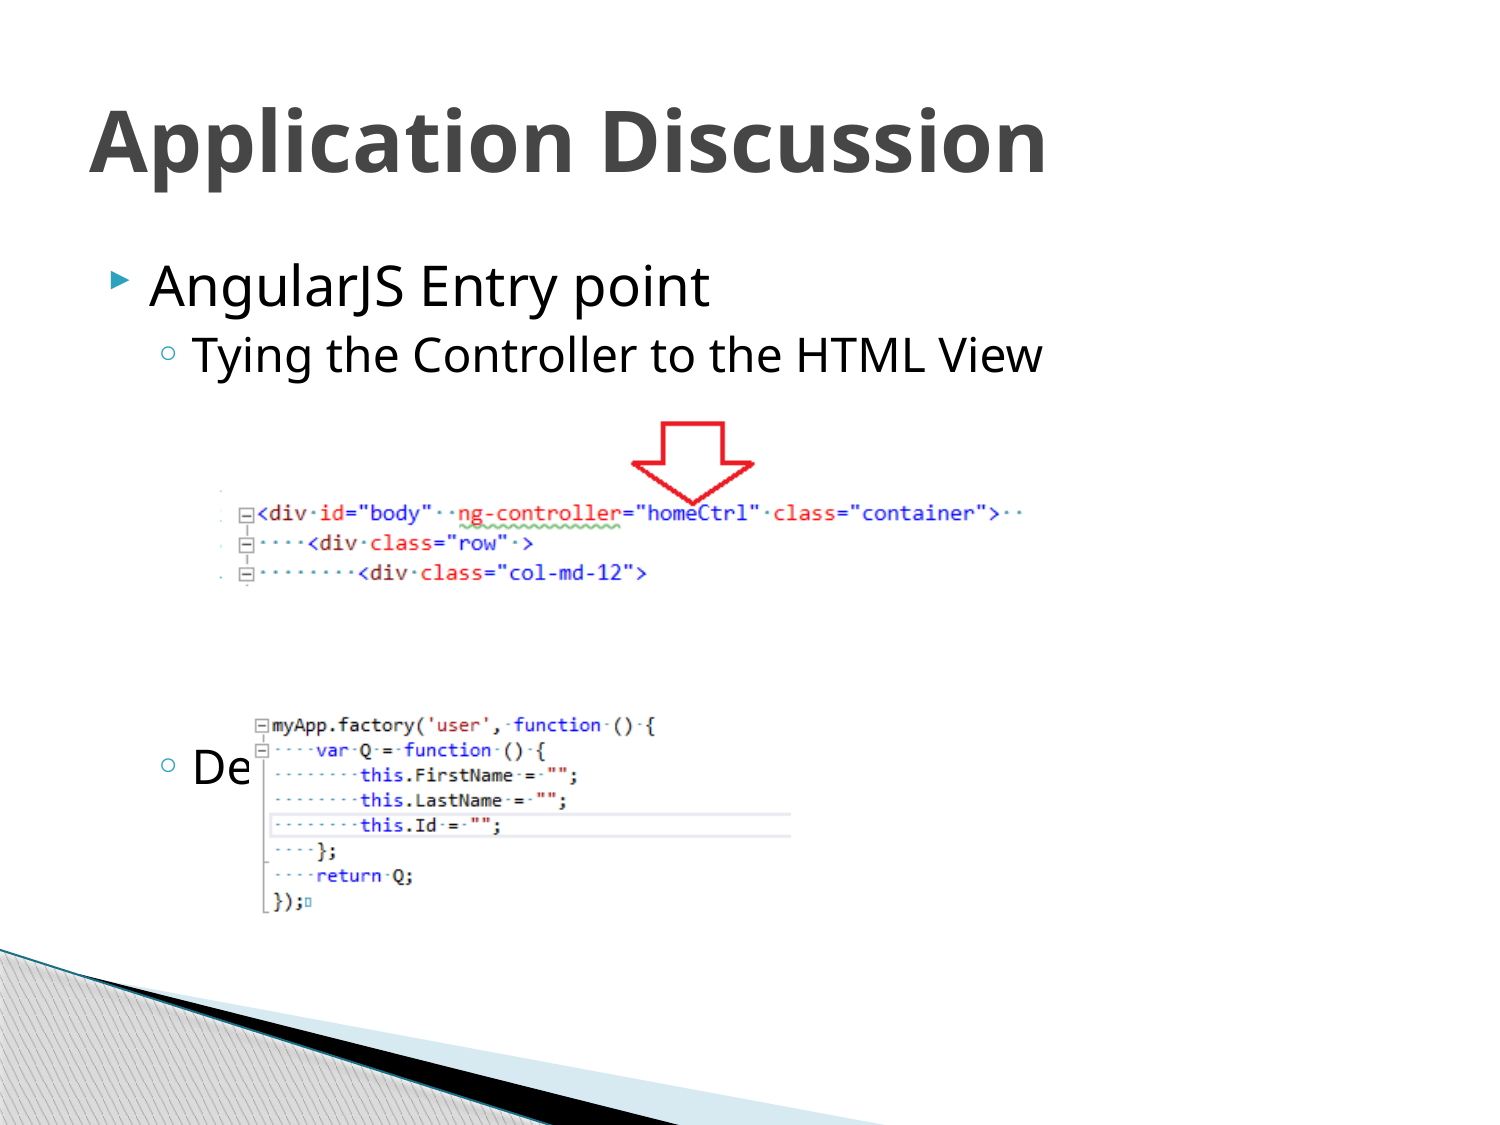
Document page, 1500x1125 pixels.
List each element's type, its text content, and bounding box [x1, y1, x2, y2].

title Application Discussion [75, 45, 1425, 233]
picture [249, 708, 791, 926]
picture [199, 387, 1055, 599]
list AngularJS Entry point Tying the Controller to the HTML View Declaration of factory [75, 243, 1425, 986]
